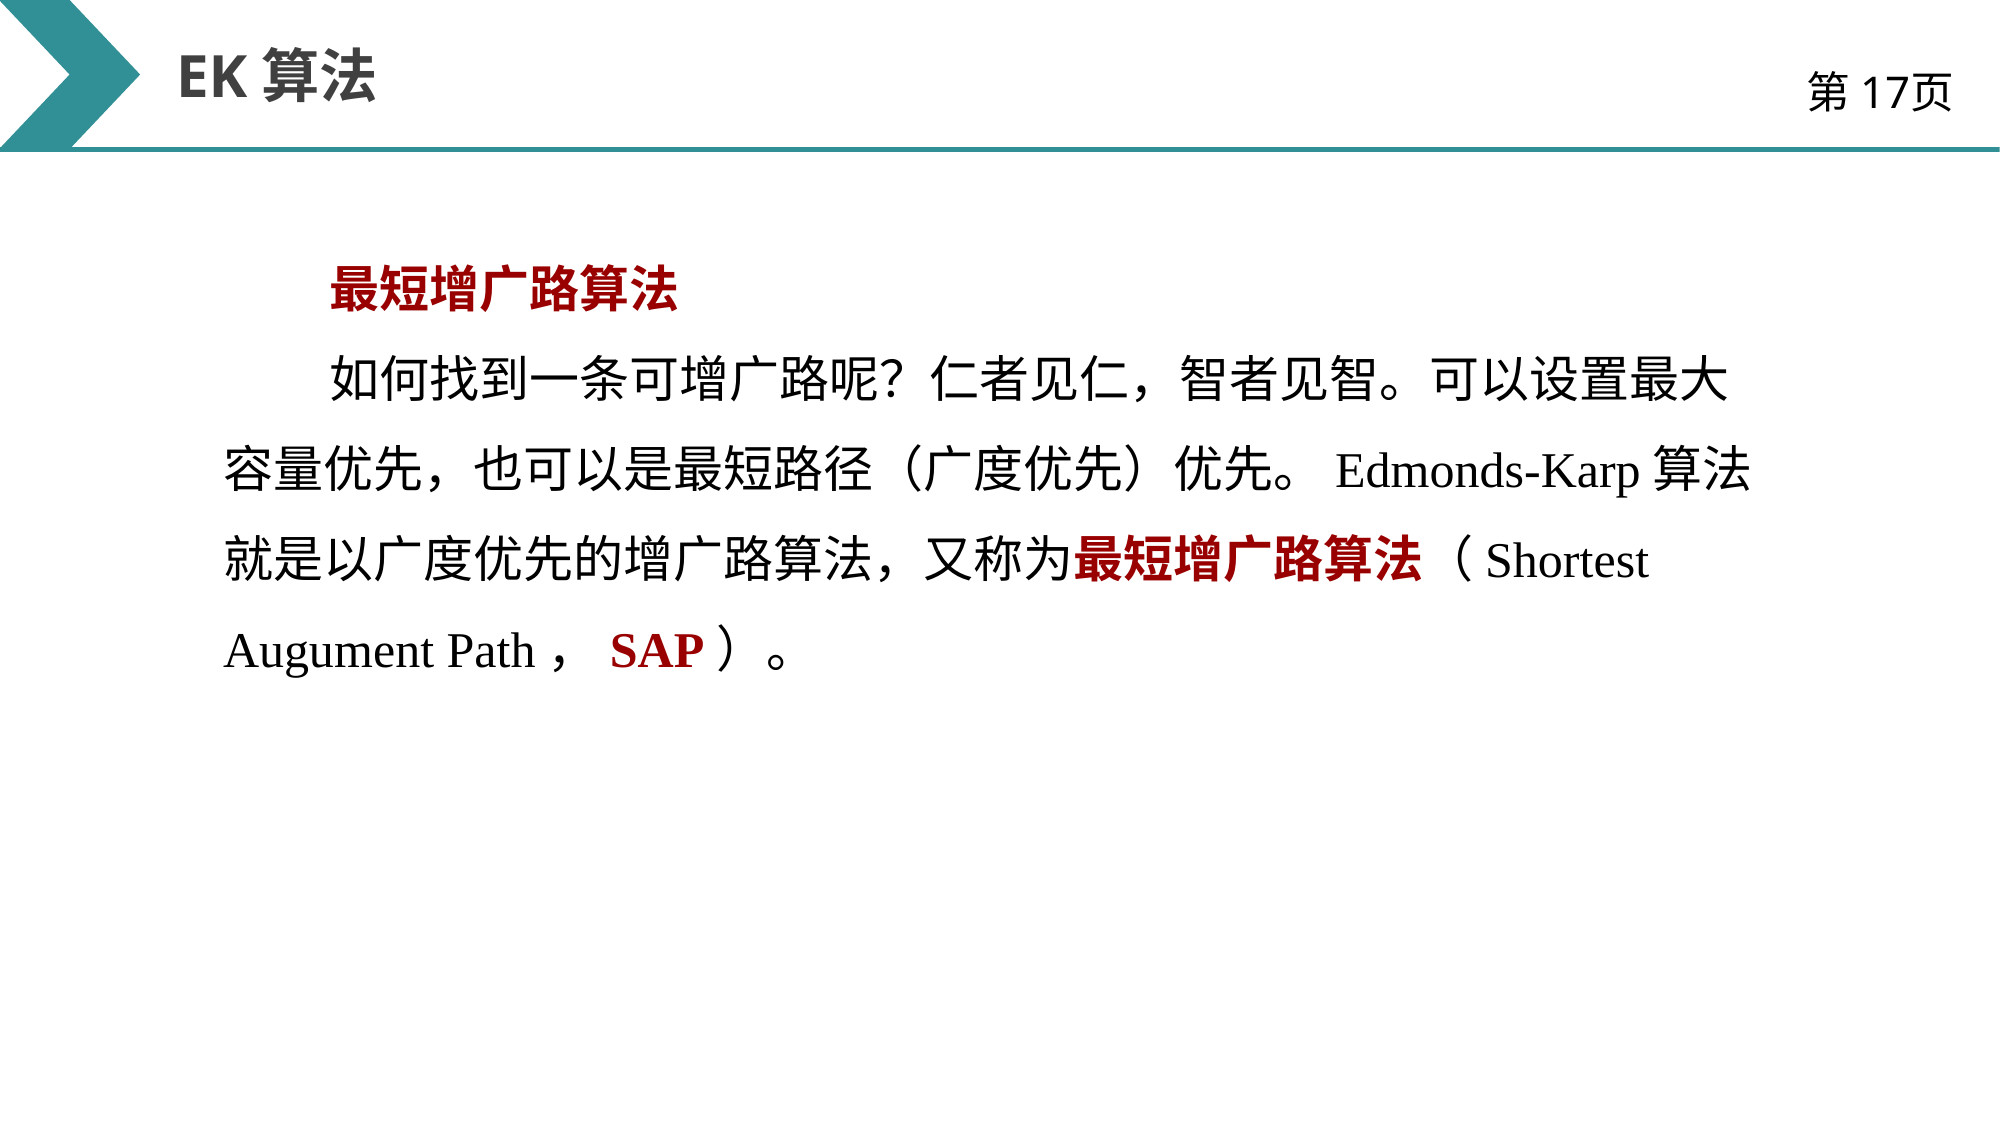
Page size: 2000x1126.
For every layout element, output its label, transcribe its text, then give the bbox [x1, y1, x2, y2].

text_box [0, 0, 142, 148]
text_box 最短增广路算法 如何找到一条可增广路呢？仁者见仁，智者见智。可以设置最大容量优先，也可以是最短路径（广度优先）优先。Edmonds-Karp算法就是以广度优先的增广路算法，又称为最短增广路算法（Shortest Augument Path，SAP）。 [208, 220, 1793, 685]
text_box EK算法 [161, 31, 658, 117]
